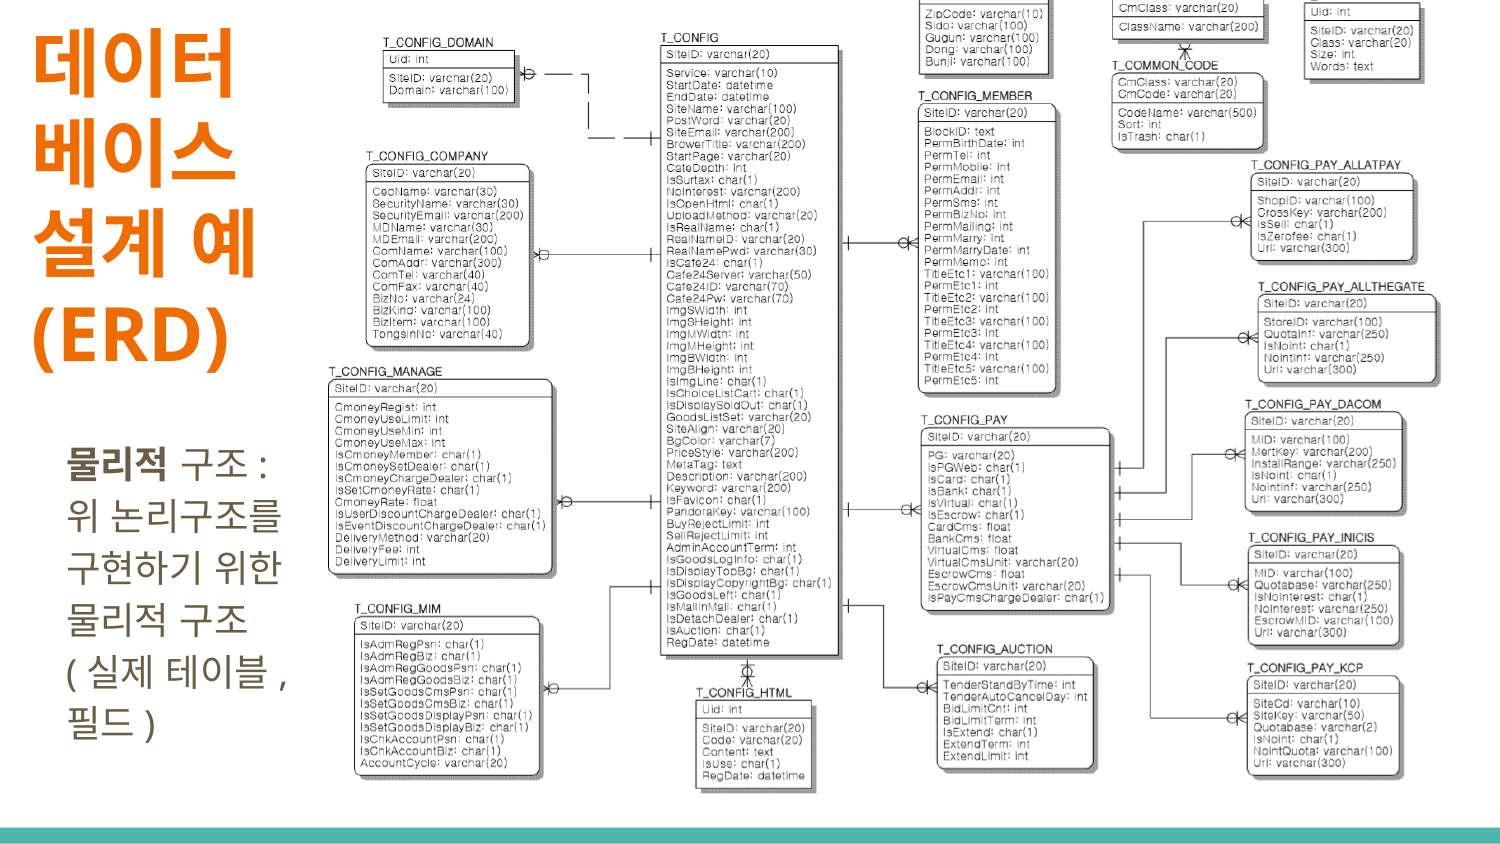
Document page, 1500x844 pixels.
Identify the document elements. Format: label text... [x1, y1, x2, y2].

list 물리적 구조: 위 논리구조를 구현하기 위한 물리적 구조 (실제 테이블, 필드) [51, 419, 299, 575]
title 데이터 베이스 설계 예 (ERD) [16, 1, 299, 383]
picture [304, 0, 1461, 812]
